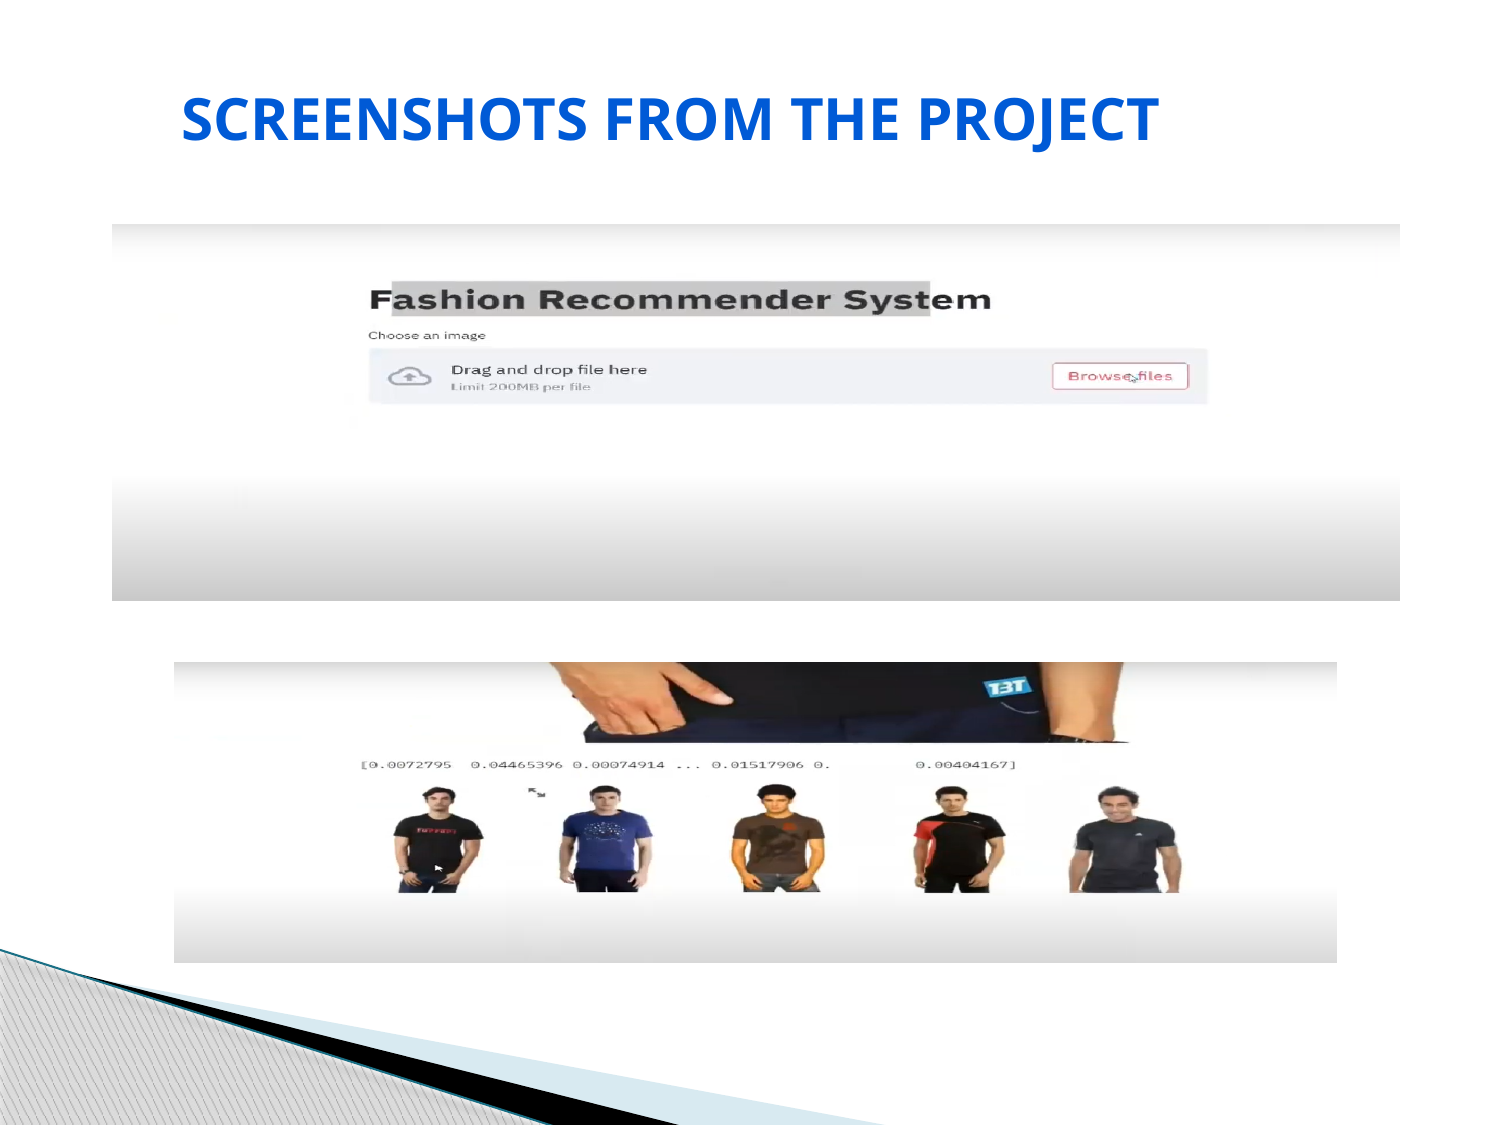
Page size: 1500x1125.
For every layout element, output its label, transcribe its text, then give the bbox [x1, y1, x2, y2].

text_box Screenshots from the project [166, 75, 1176, 160]
picture [112, 224, 1401, 601]
picture [174, 662, 1337, 963]
